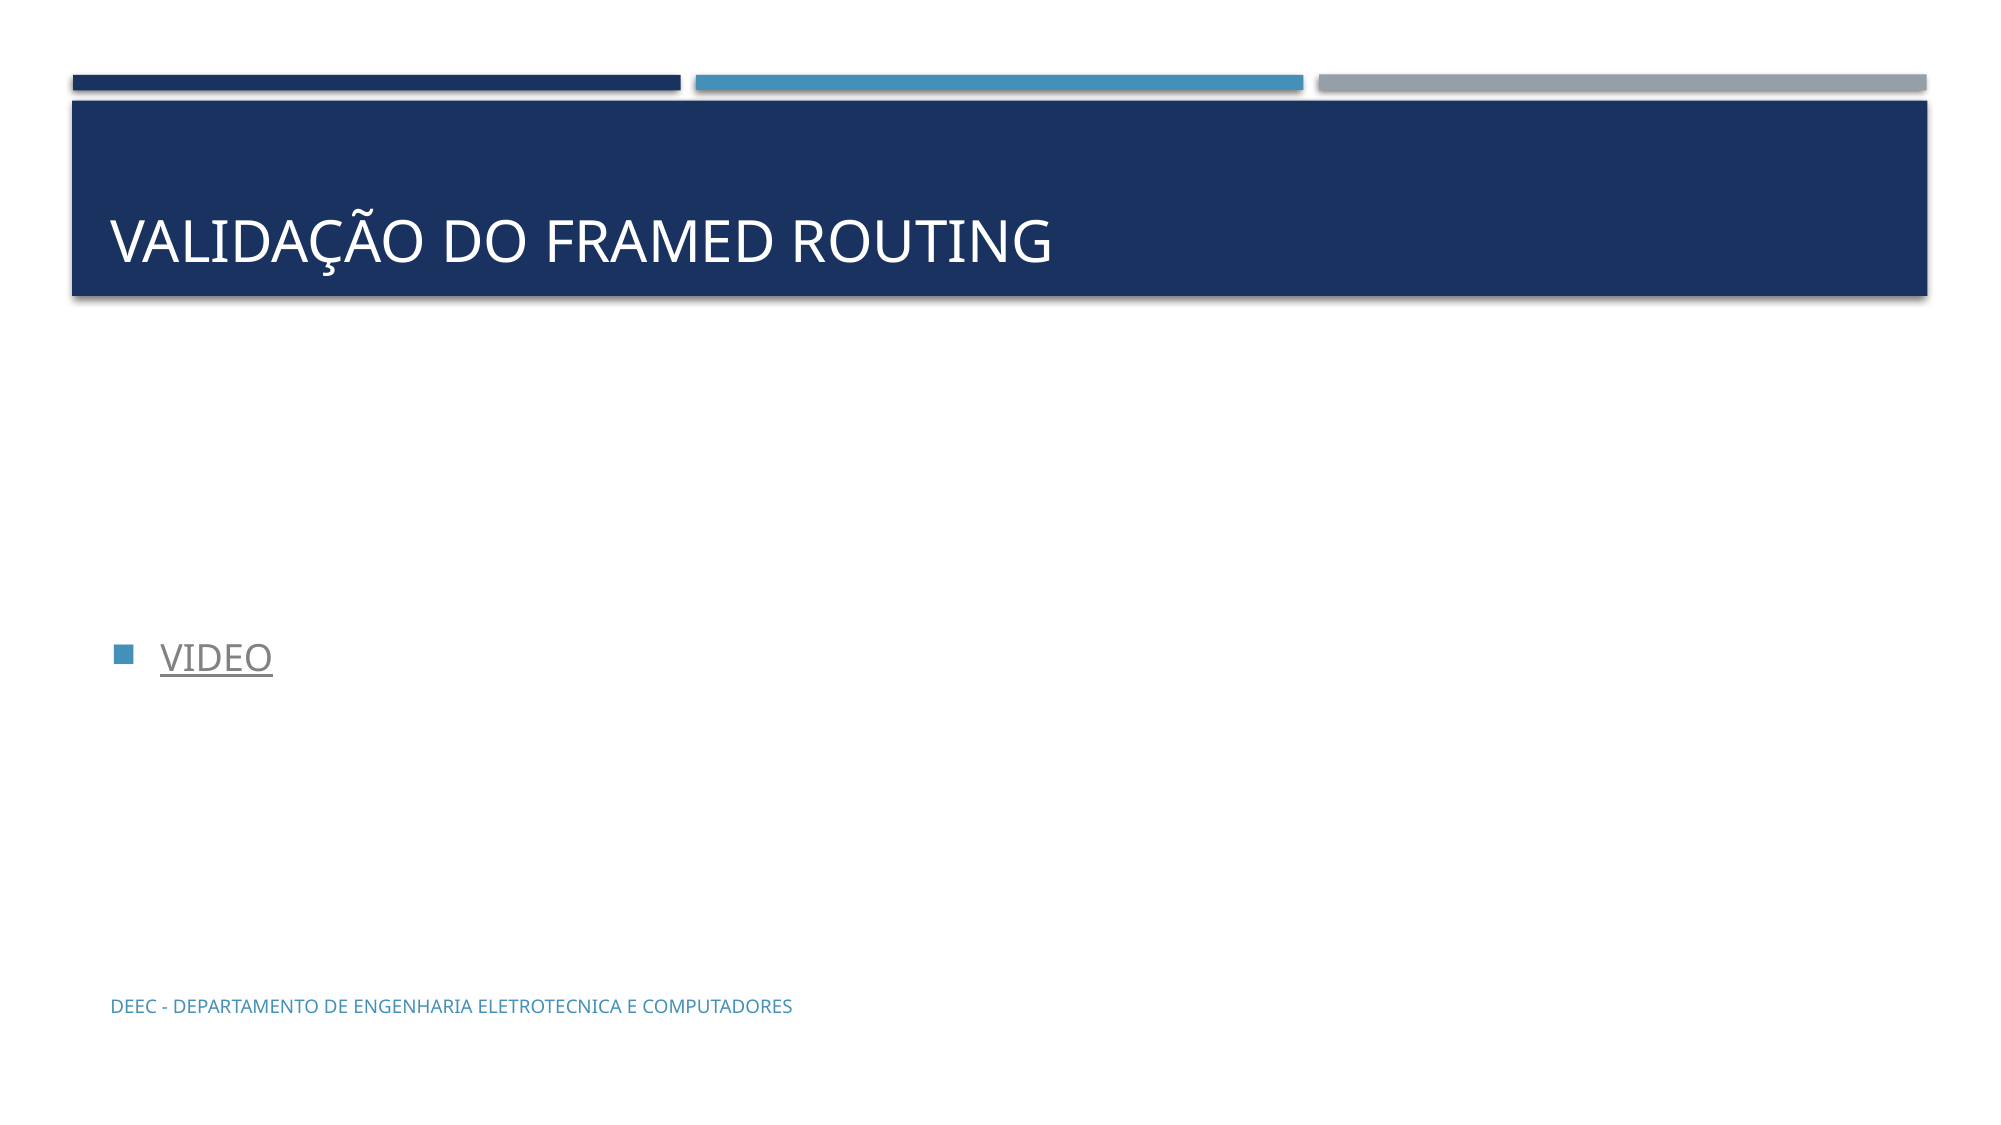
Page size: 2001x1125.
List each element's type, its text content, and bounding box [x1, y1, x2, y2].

list VIDEO [95, 357, 1905, 962]
title Validação do framed routing [95, 115, 1905, 282]
footer DEEC - Departamento de Engenharia Eletrotecnica e Computadores [95, 976, 1230, 1037]
